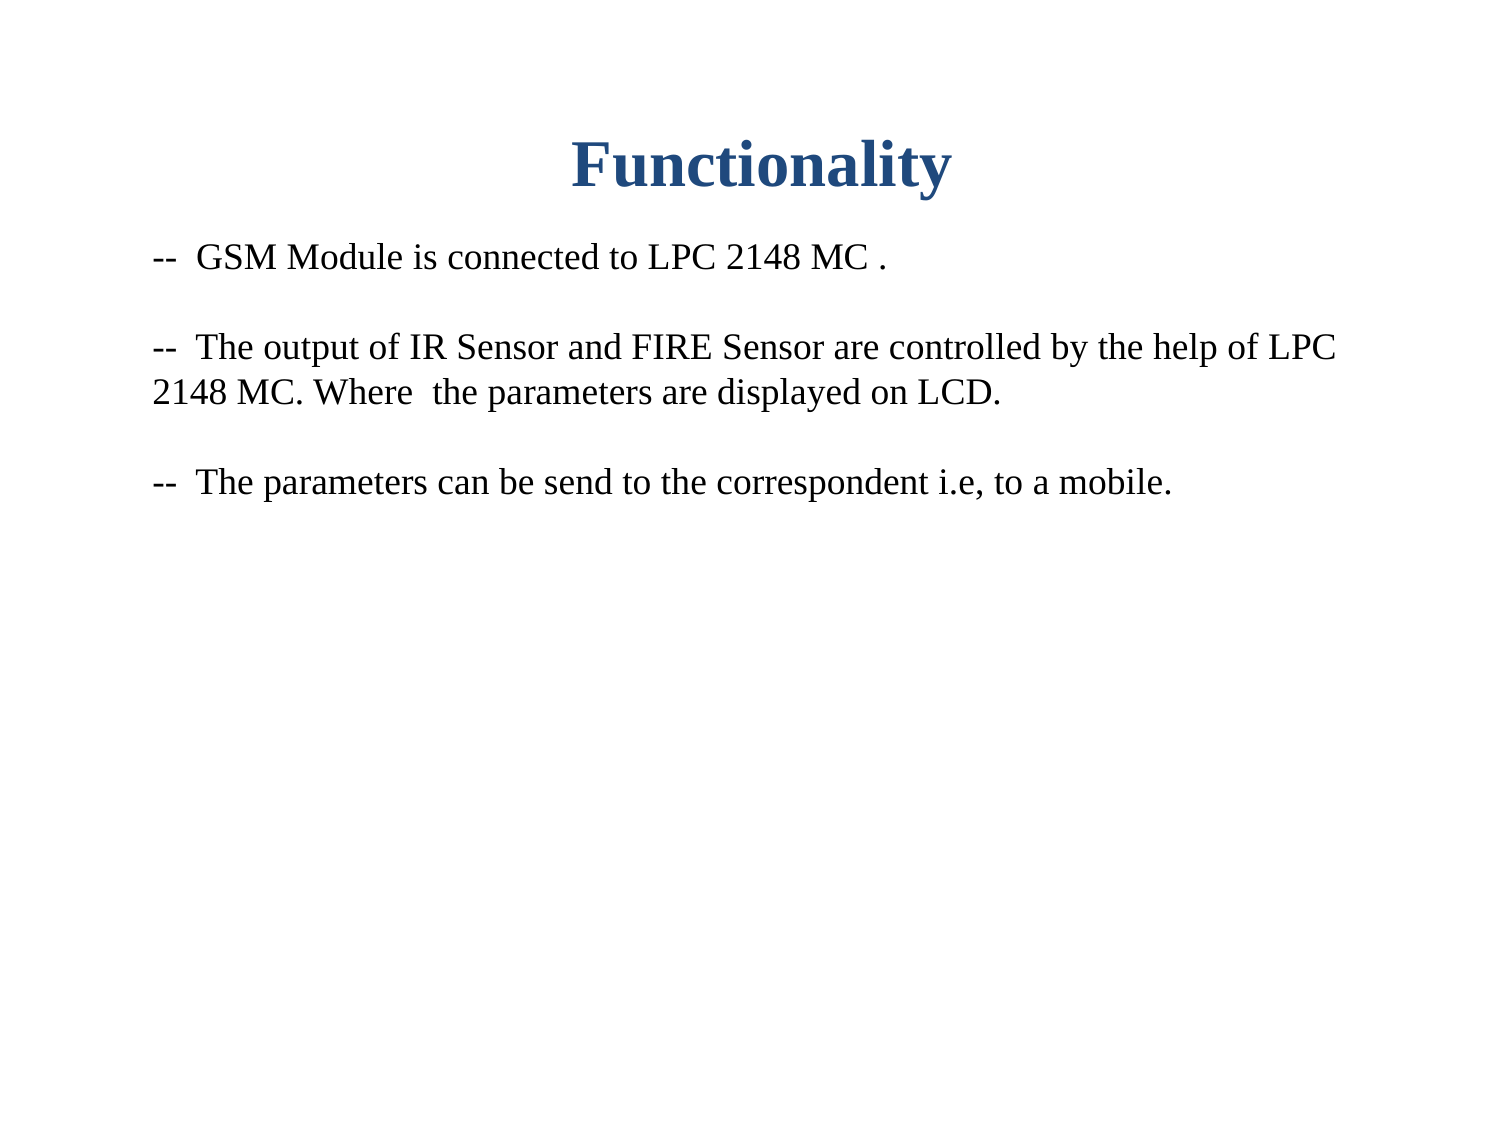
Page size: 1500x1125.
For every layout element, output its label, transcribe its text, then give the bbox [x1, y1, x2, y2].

text_box Functionality [549, 112, 975, 208]
text_box -- GSM Module is connected to LPC 2148 MC . -- The output of IR Sensor and FIRE Sensor are controlled by the help of LPC 2148 MC. Where the parameters are displayed on LCD. -- The parameters can be send to the correspondent i.e, to a mobile. [137, 224, 1363, 735]
